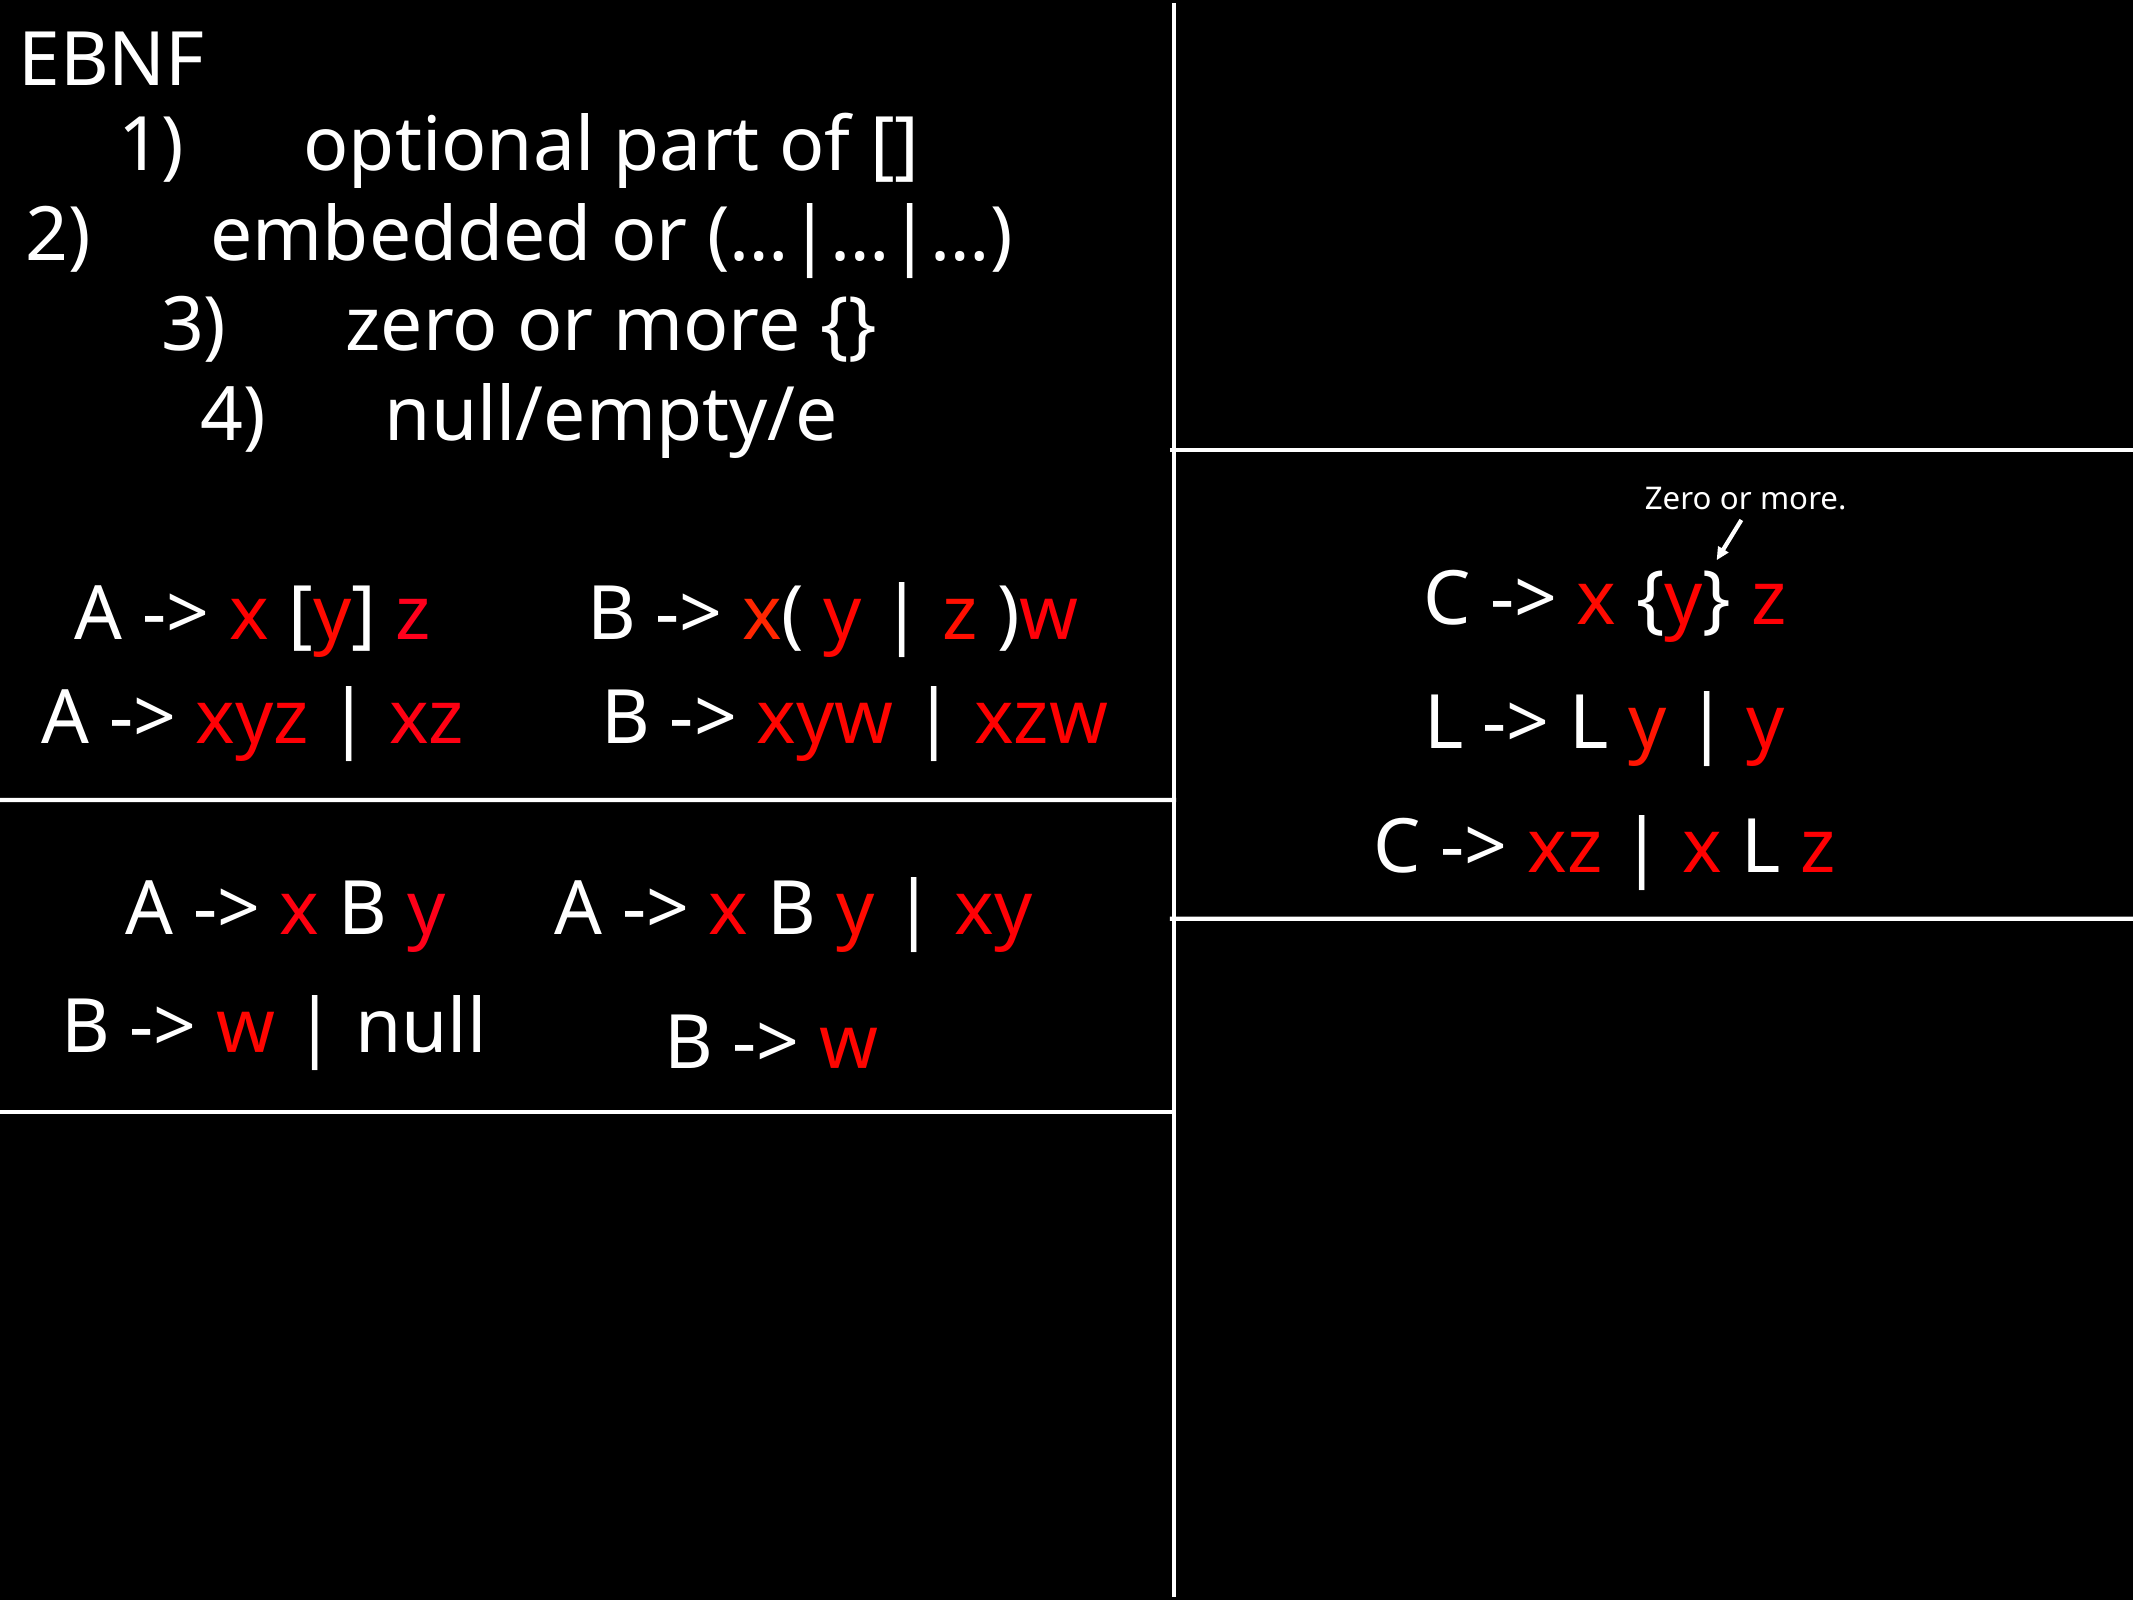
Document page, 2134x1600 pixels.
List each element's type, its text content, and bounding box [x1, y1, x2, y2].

text_box C -> xz | x L z [1365, 789, 1845, 897]
text_box optional part of [] embedded or (…|…|…) zero or more {} null/empty/e [17, 86, 1022, 464]
text_box A -> xyz | xz [33, 660, 473, 768]
text_box A -> x B y [117, 851, 455, 958]
text_box B -> x( y | z )w [578, 556, 1087, 663]
text_box B -> w | null [52, 968, 495, 1076]
text_box A -> x [y] z [66, 556, 440, 660]
text_box B -> xyw | xzw [593, 660, 1117, 768]
text_box B -> w [655, 985, 887, 1093]
text_box L -> L y | y [1415, 665, 1794, 773]
text_box A -> x B y | xy [546, 851, 1042, 958]
text_box [1716, 524, 1740, 560]
text_box EBNF [10, 2, 214, 109]
text_box C -> x {y} z [1414, 541, 1795, 649]
text_box Zero or more. [1636, 469, 1856, 524]
